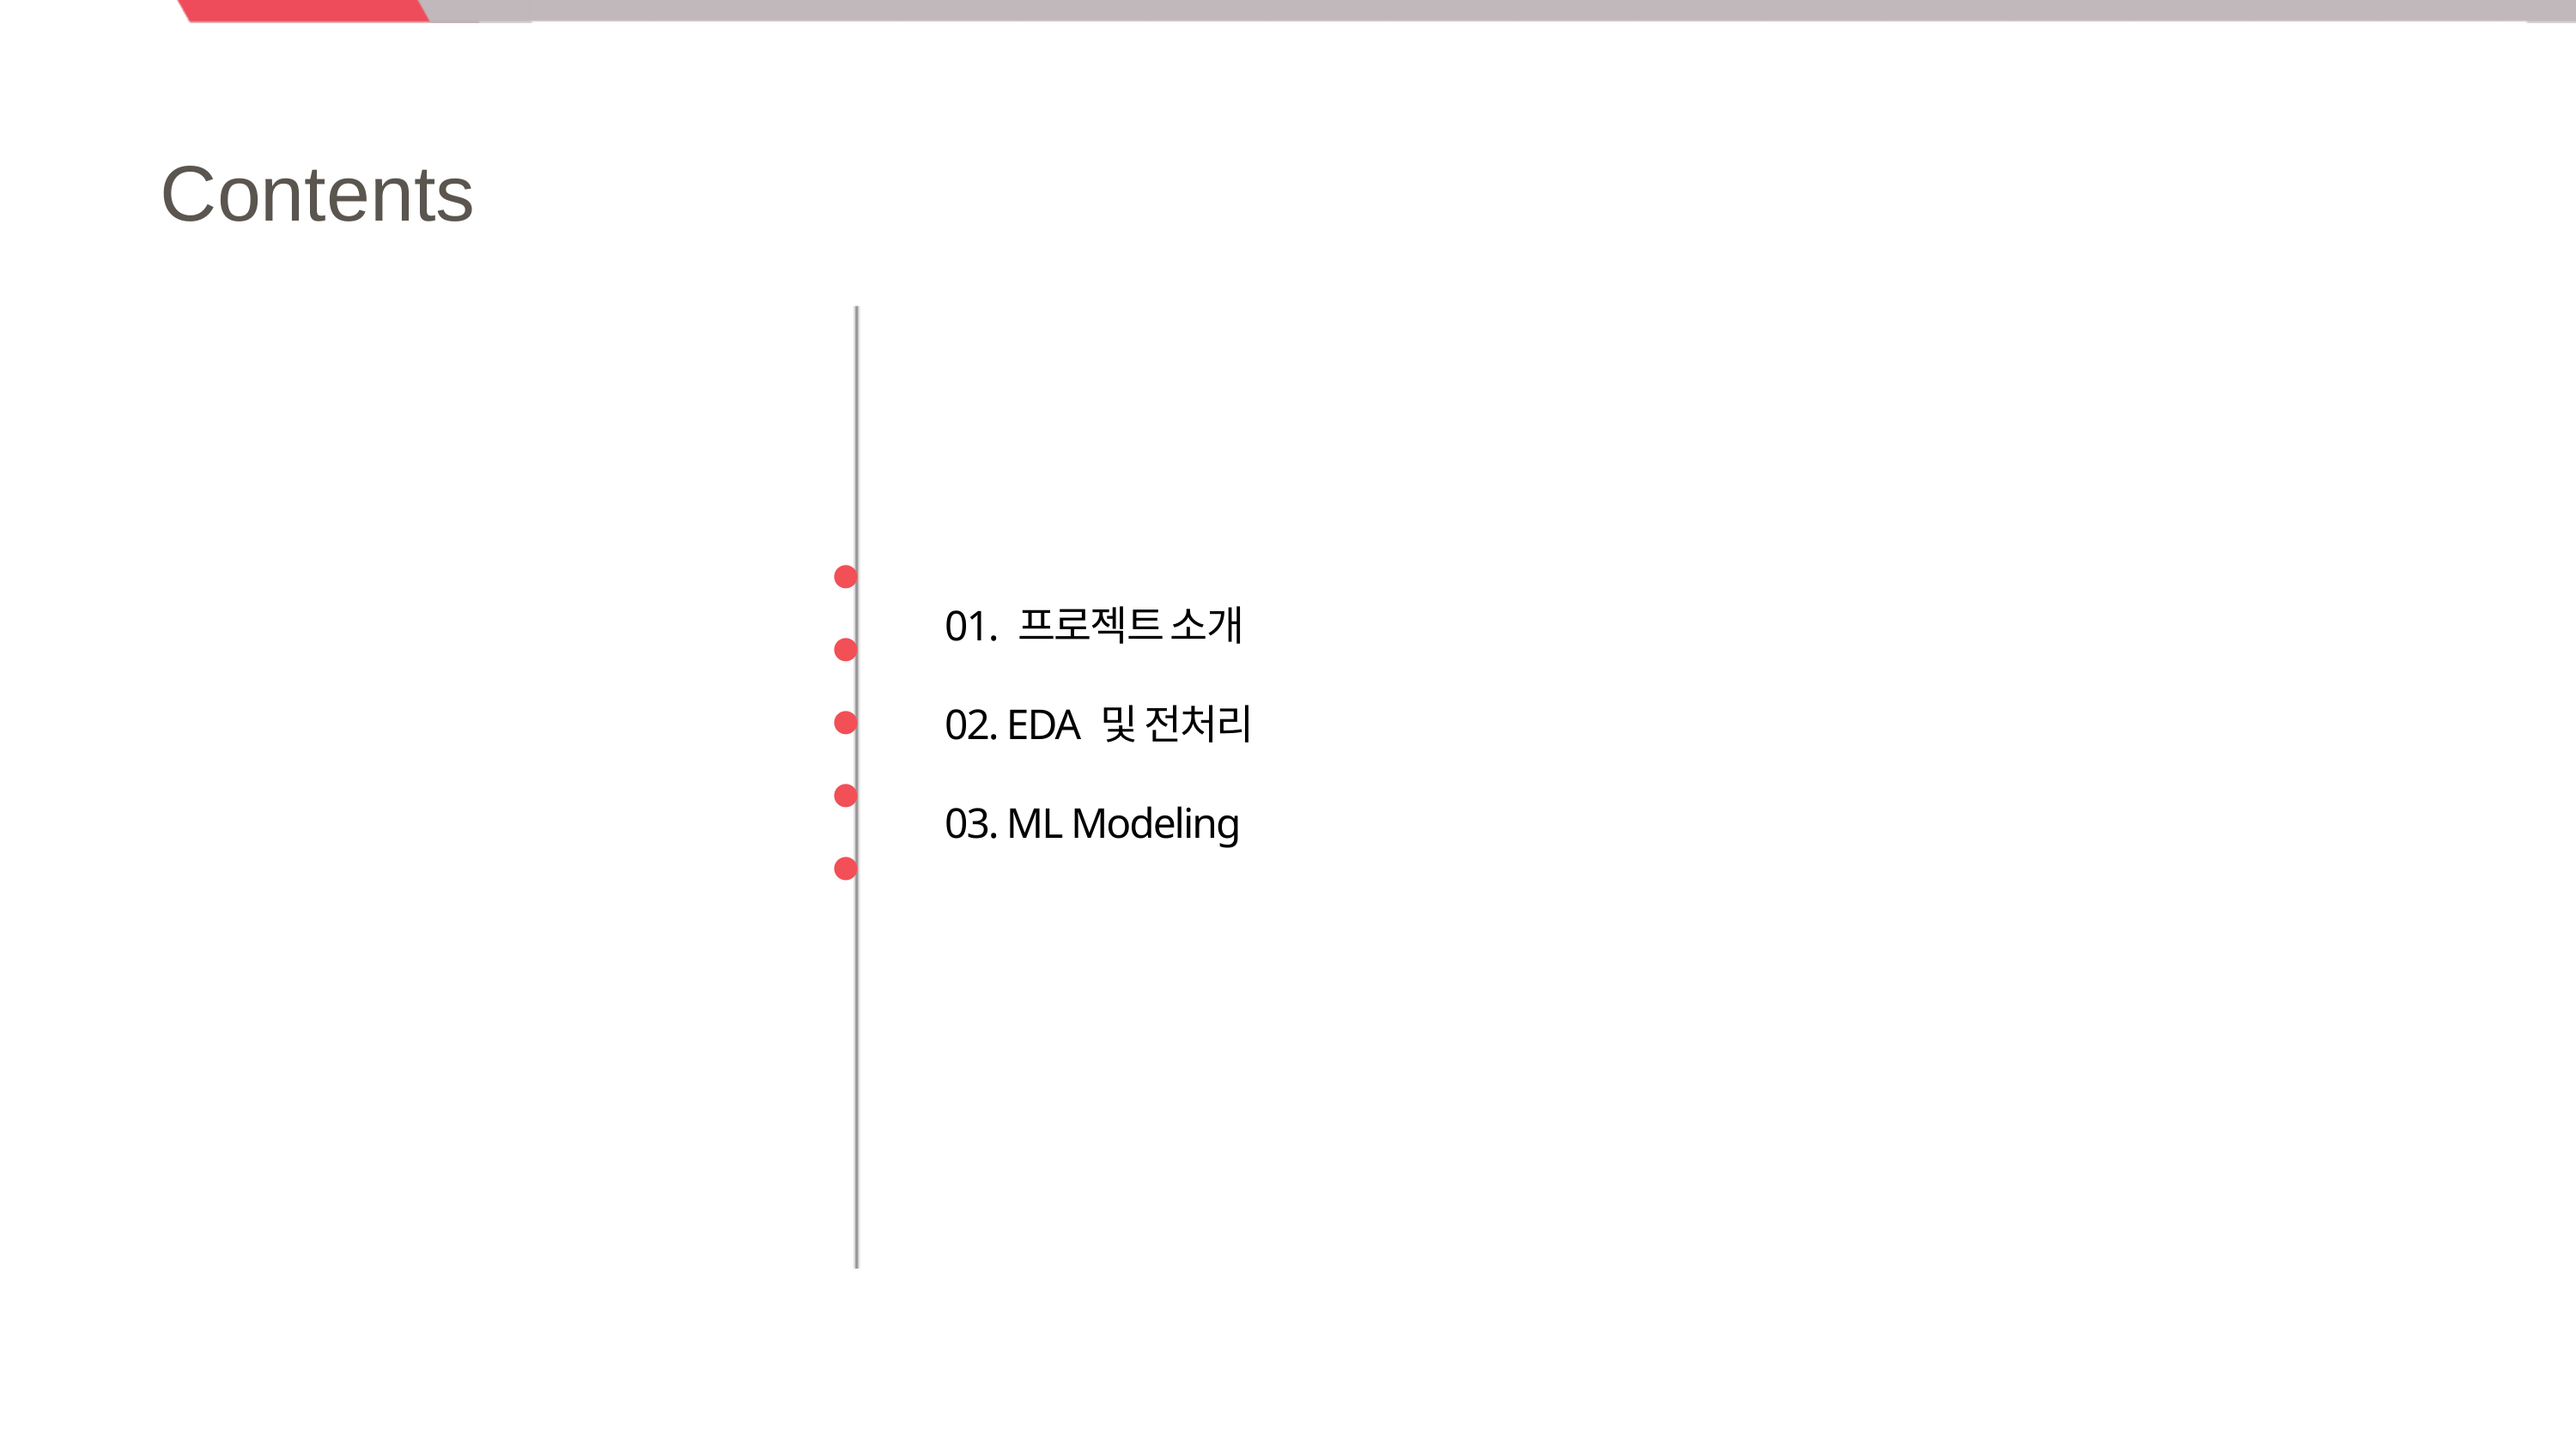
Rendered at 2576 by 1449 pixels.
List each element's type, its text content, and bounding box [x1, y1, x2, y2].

picture [375, 780, 1338, 795]
text_box ● ● ● ● ● [731, 548, 866, 778]
text_box ● ● ● ● ● [731, 801, 866, 890]
picture [167, 0, 2576, 29]
text_box 01. 프로젝트 소개 02. EDA 및 전처리 03. ML Modeling [938, 592, 2113, 852]
text_box Contents [154, 136, 741, 243]
picture [850, 890, 863, 1268]
picture [850, 306, 863, 548]
